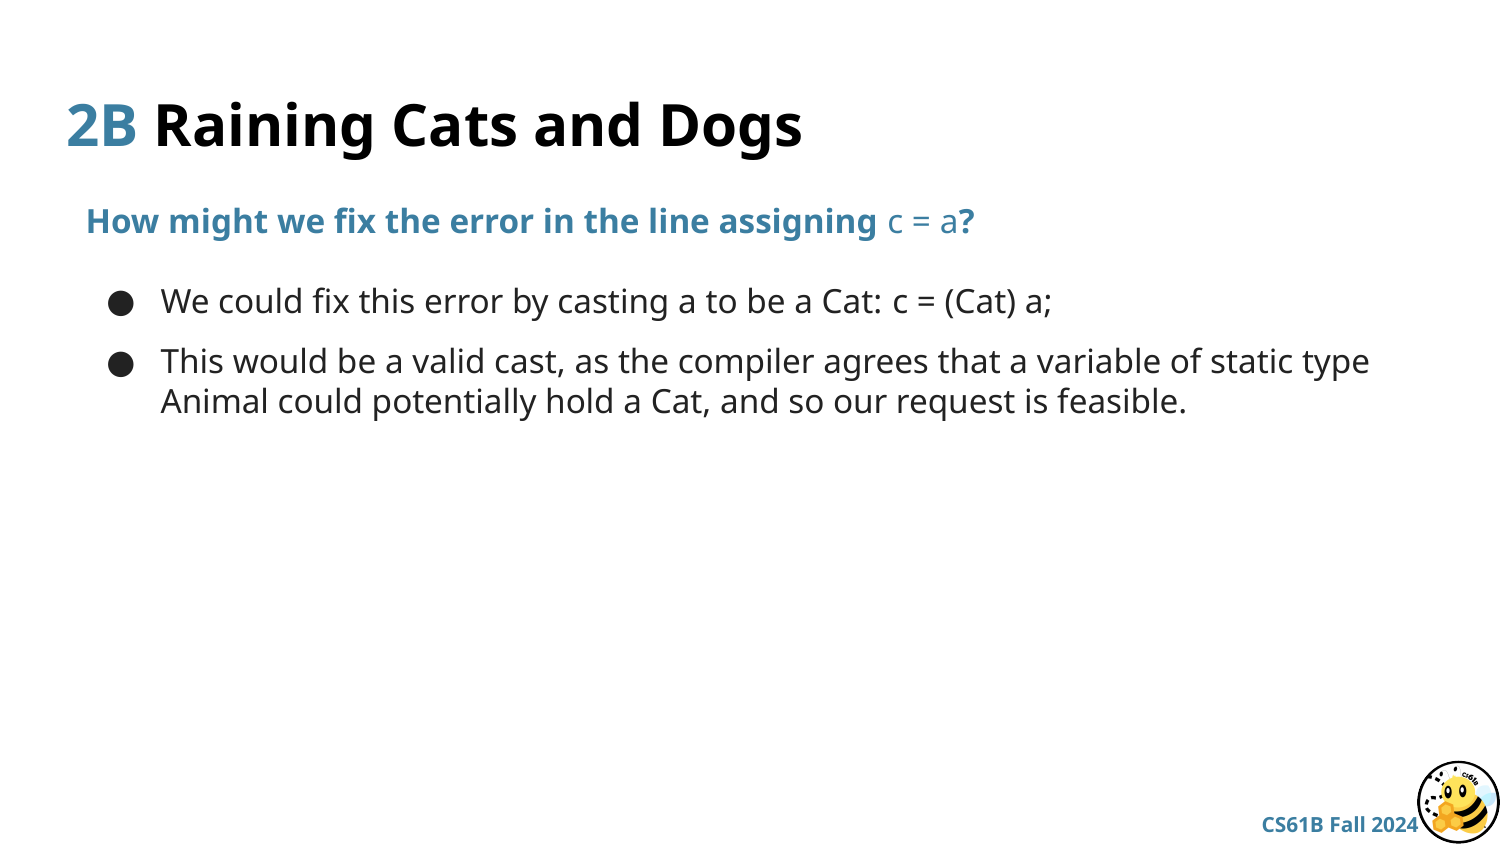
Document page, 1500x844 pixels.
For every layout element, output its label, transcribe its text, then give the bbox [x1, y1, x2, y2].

text_box How might we fix the error in the line assigning c = a? We could fix this error by casting a to be a Cat: c = (Cat) a; This would be a valid cast, as the compiler agrees that a variable of static type Animal could potentially hold a Cat, and so our request is feasible. [70, 184, 1407, 436]
picture [1417, 760, 1500, 844]
title 2B Raining Cats and Dogs [51, 72, 1449, 167]
